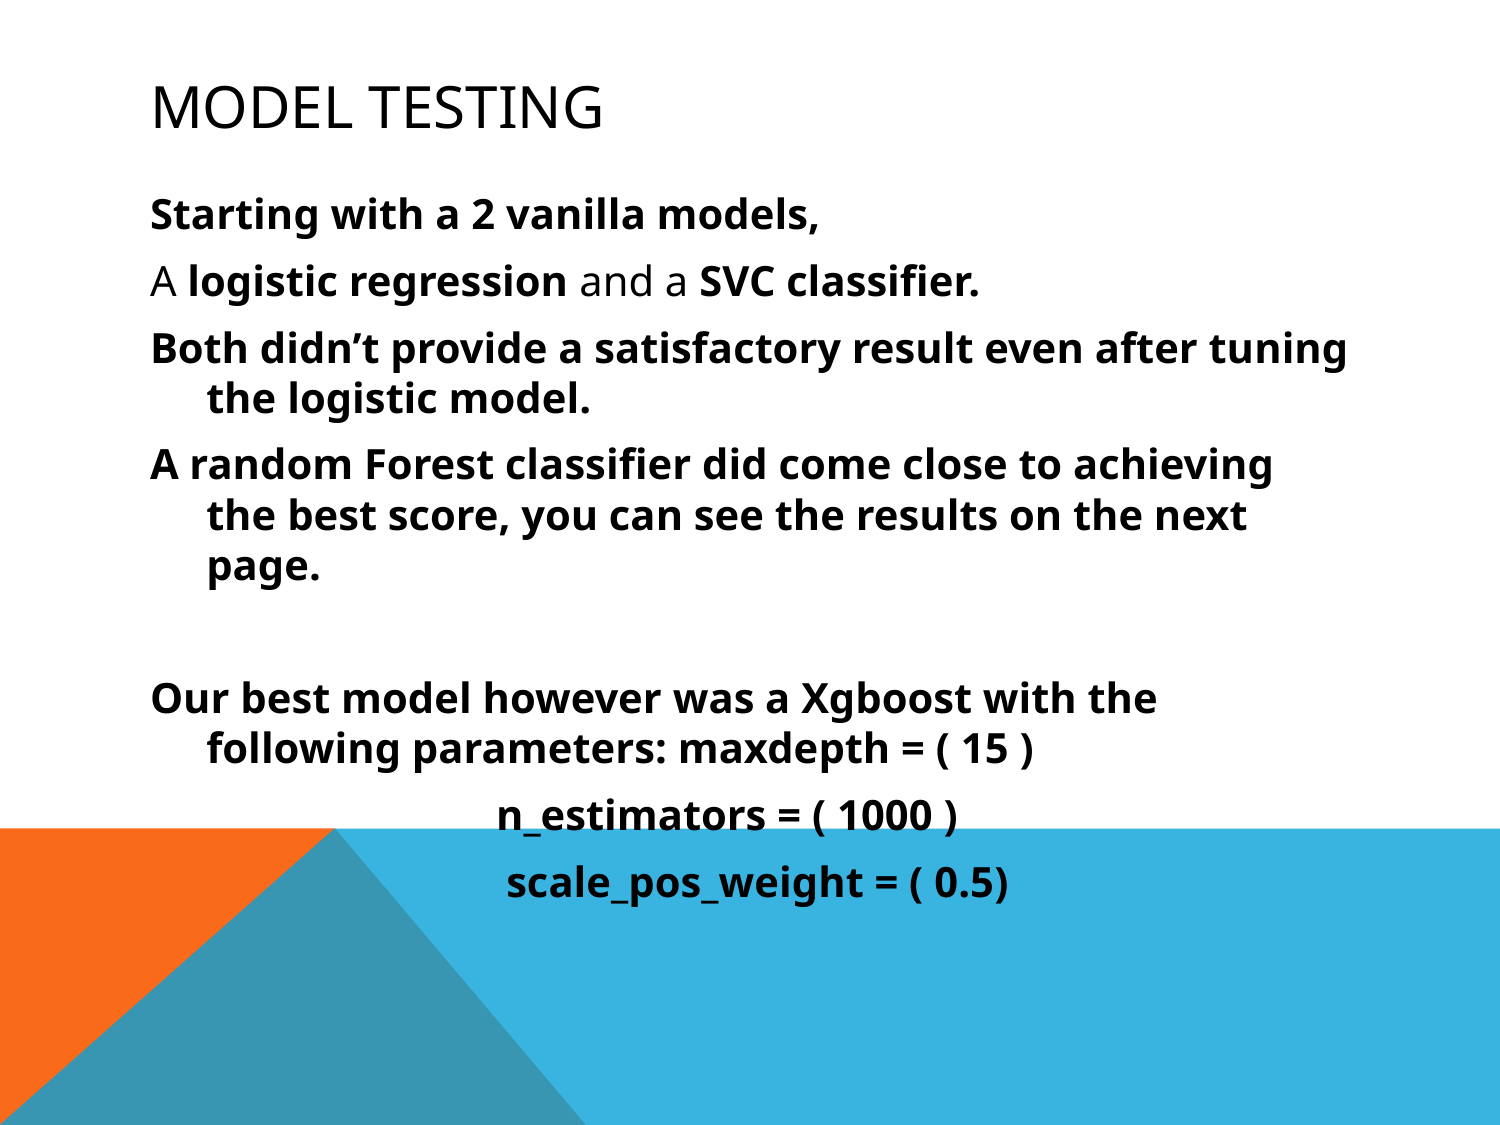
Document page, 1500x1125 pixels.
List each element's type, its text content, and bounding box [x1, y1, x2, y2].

title MODEL TESTING [135, 60, 1369, 150]
list Starting with a 2 vanilla models, A logistic regression and a SVC classifier. Both didn’t provide a satisfactory result even after tuning the logistic model. A random Forest classifier did come close to achieving the best score, you can see the results on the next page. Our best model however was a Xgboost with the following parameters: maxdepth = ( 15 ) n_estimators = ( 1000 ) scale_pos_weight = ( 0.5) [135, 180, 1369, 1012]
